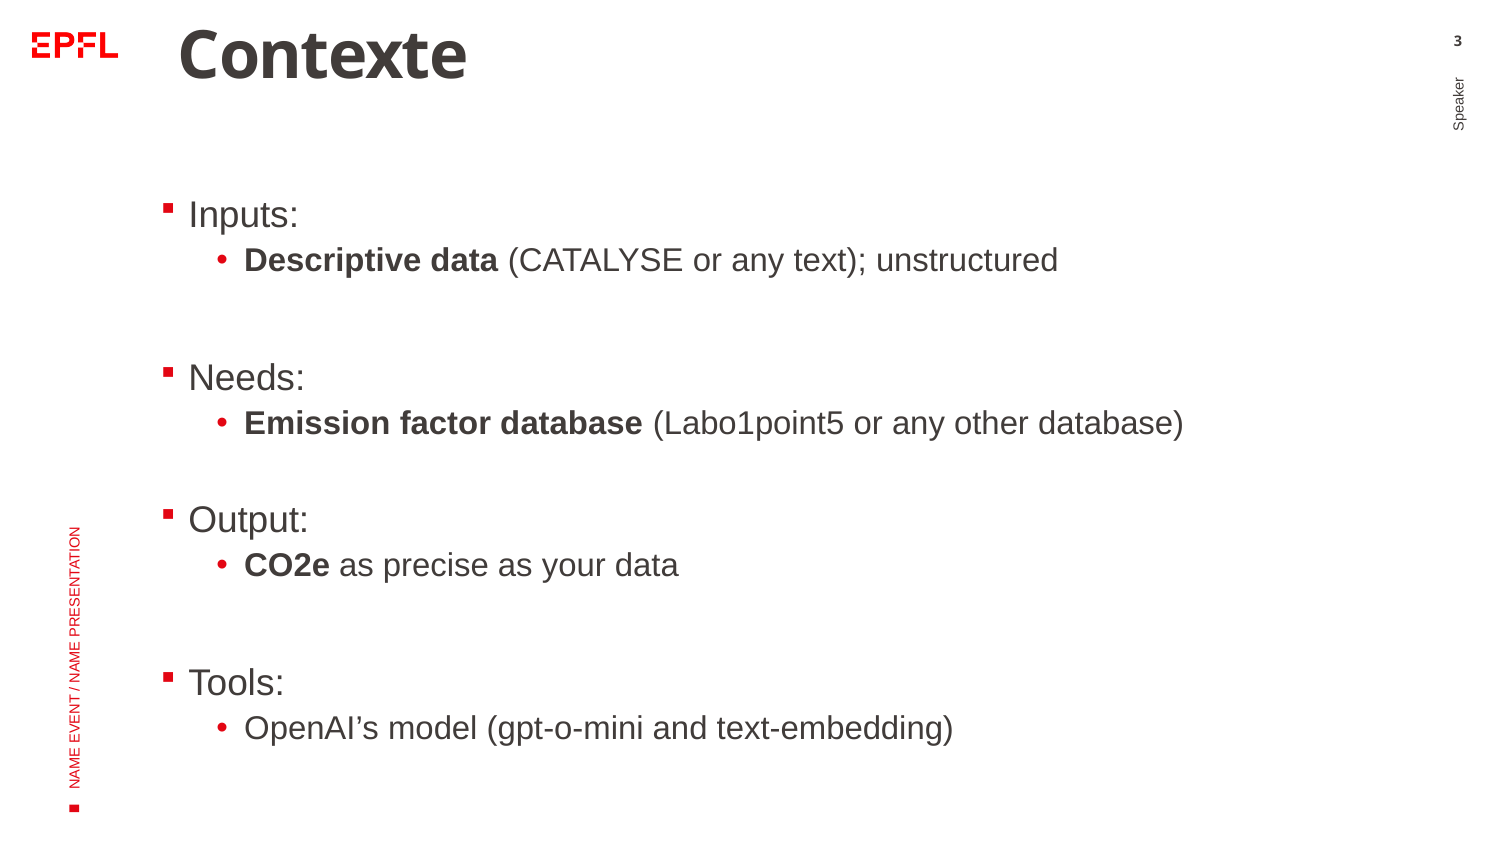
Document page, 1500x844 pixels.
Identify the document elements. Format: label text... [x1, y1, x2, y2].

picture [21, 21, 129, 69]
slide_number 3 [1415, 32, 1500, 59]
slide_number NAME EVENT / NAME PRESENTATION [0, 256, 149, 805]
footer Speaker [1415, 59, 1500, 641]
list Inputs: Descriptive data (CATALYSE or any text); unstructured Needs: Emission factor database (Labo1point5 or any other database) Output: CO2e as precise as your data Tools: OpenAI’s model (gpt-o-mini and text-embedding) [131, 127, 1269, 756]
title Contexte [148, 21, 750, 198]
